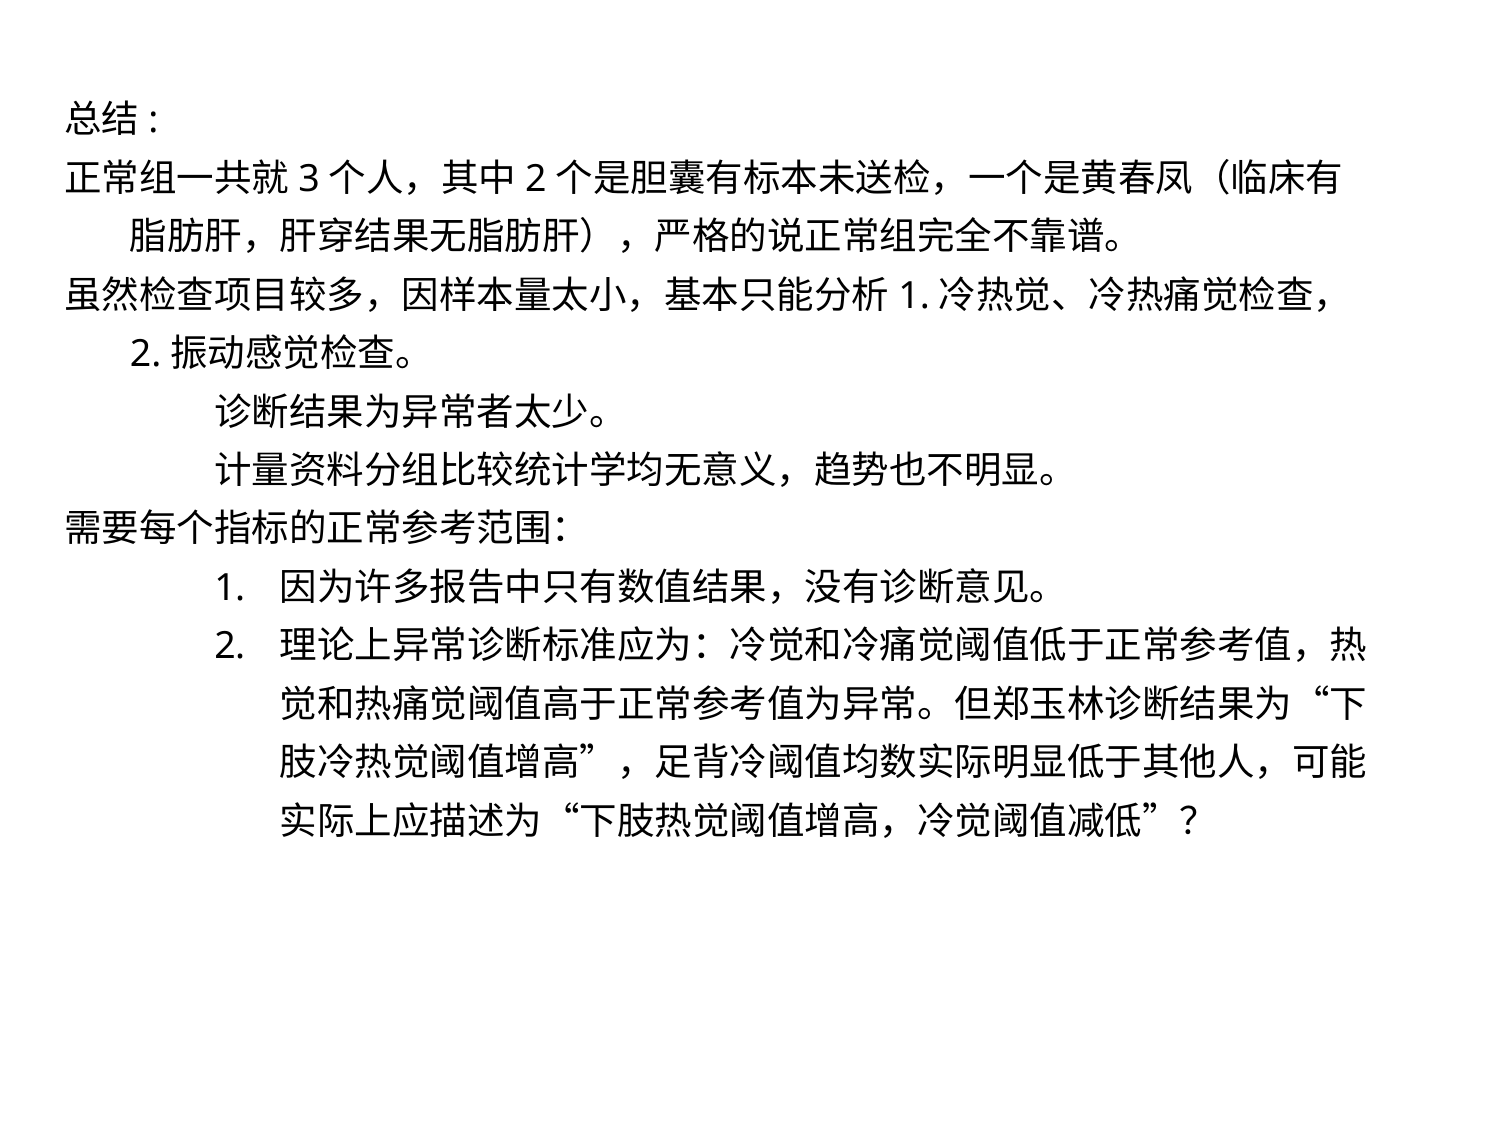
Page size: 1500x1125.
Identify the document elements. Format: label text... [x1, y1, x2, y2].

text_box 总结: 正常组一共就3个人，其中2个是胆囊有标本未送检，一个是黄春凤（临床有脂肪肝，肝穿结果无脂肪肝），严格的说正常组完全不靠谱。 虽然检查项目较多，因样本量太小，基本只能分析1.冷热觉、冷热痛觉检查，2.振动感觉检查。 诊断结果为异常者太少。 计量资料分组比较统计学均无意义，趋势也不明显。 需要每个指标的正常参考范围： 因为许多报告中只有数值结果，没有诊断意见。 理论上异常诊断标准应为：冷觉和冷痛觉阈值低于正常参考值，热觉和热痛觉阈值高于正常参考值为异常。但郑玉林诊断结果为“下肢冷热觉阈值增高”，足背冷阈值均数实际明显低于其他人，可能实际上应描述为“下肢热觉阈值增高，冷觉阈值减低”？ [49, 74, 1394, 1025]
